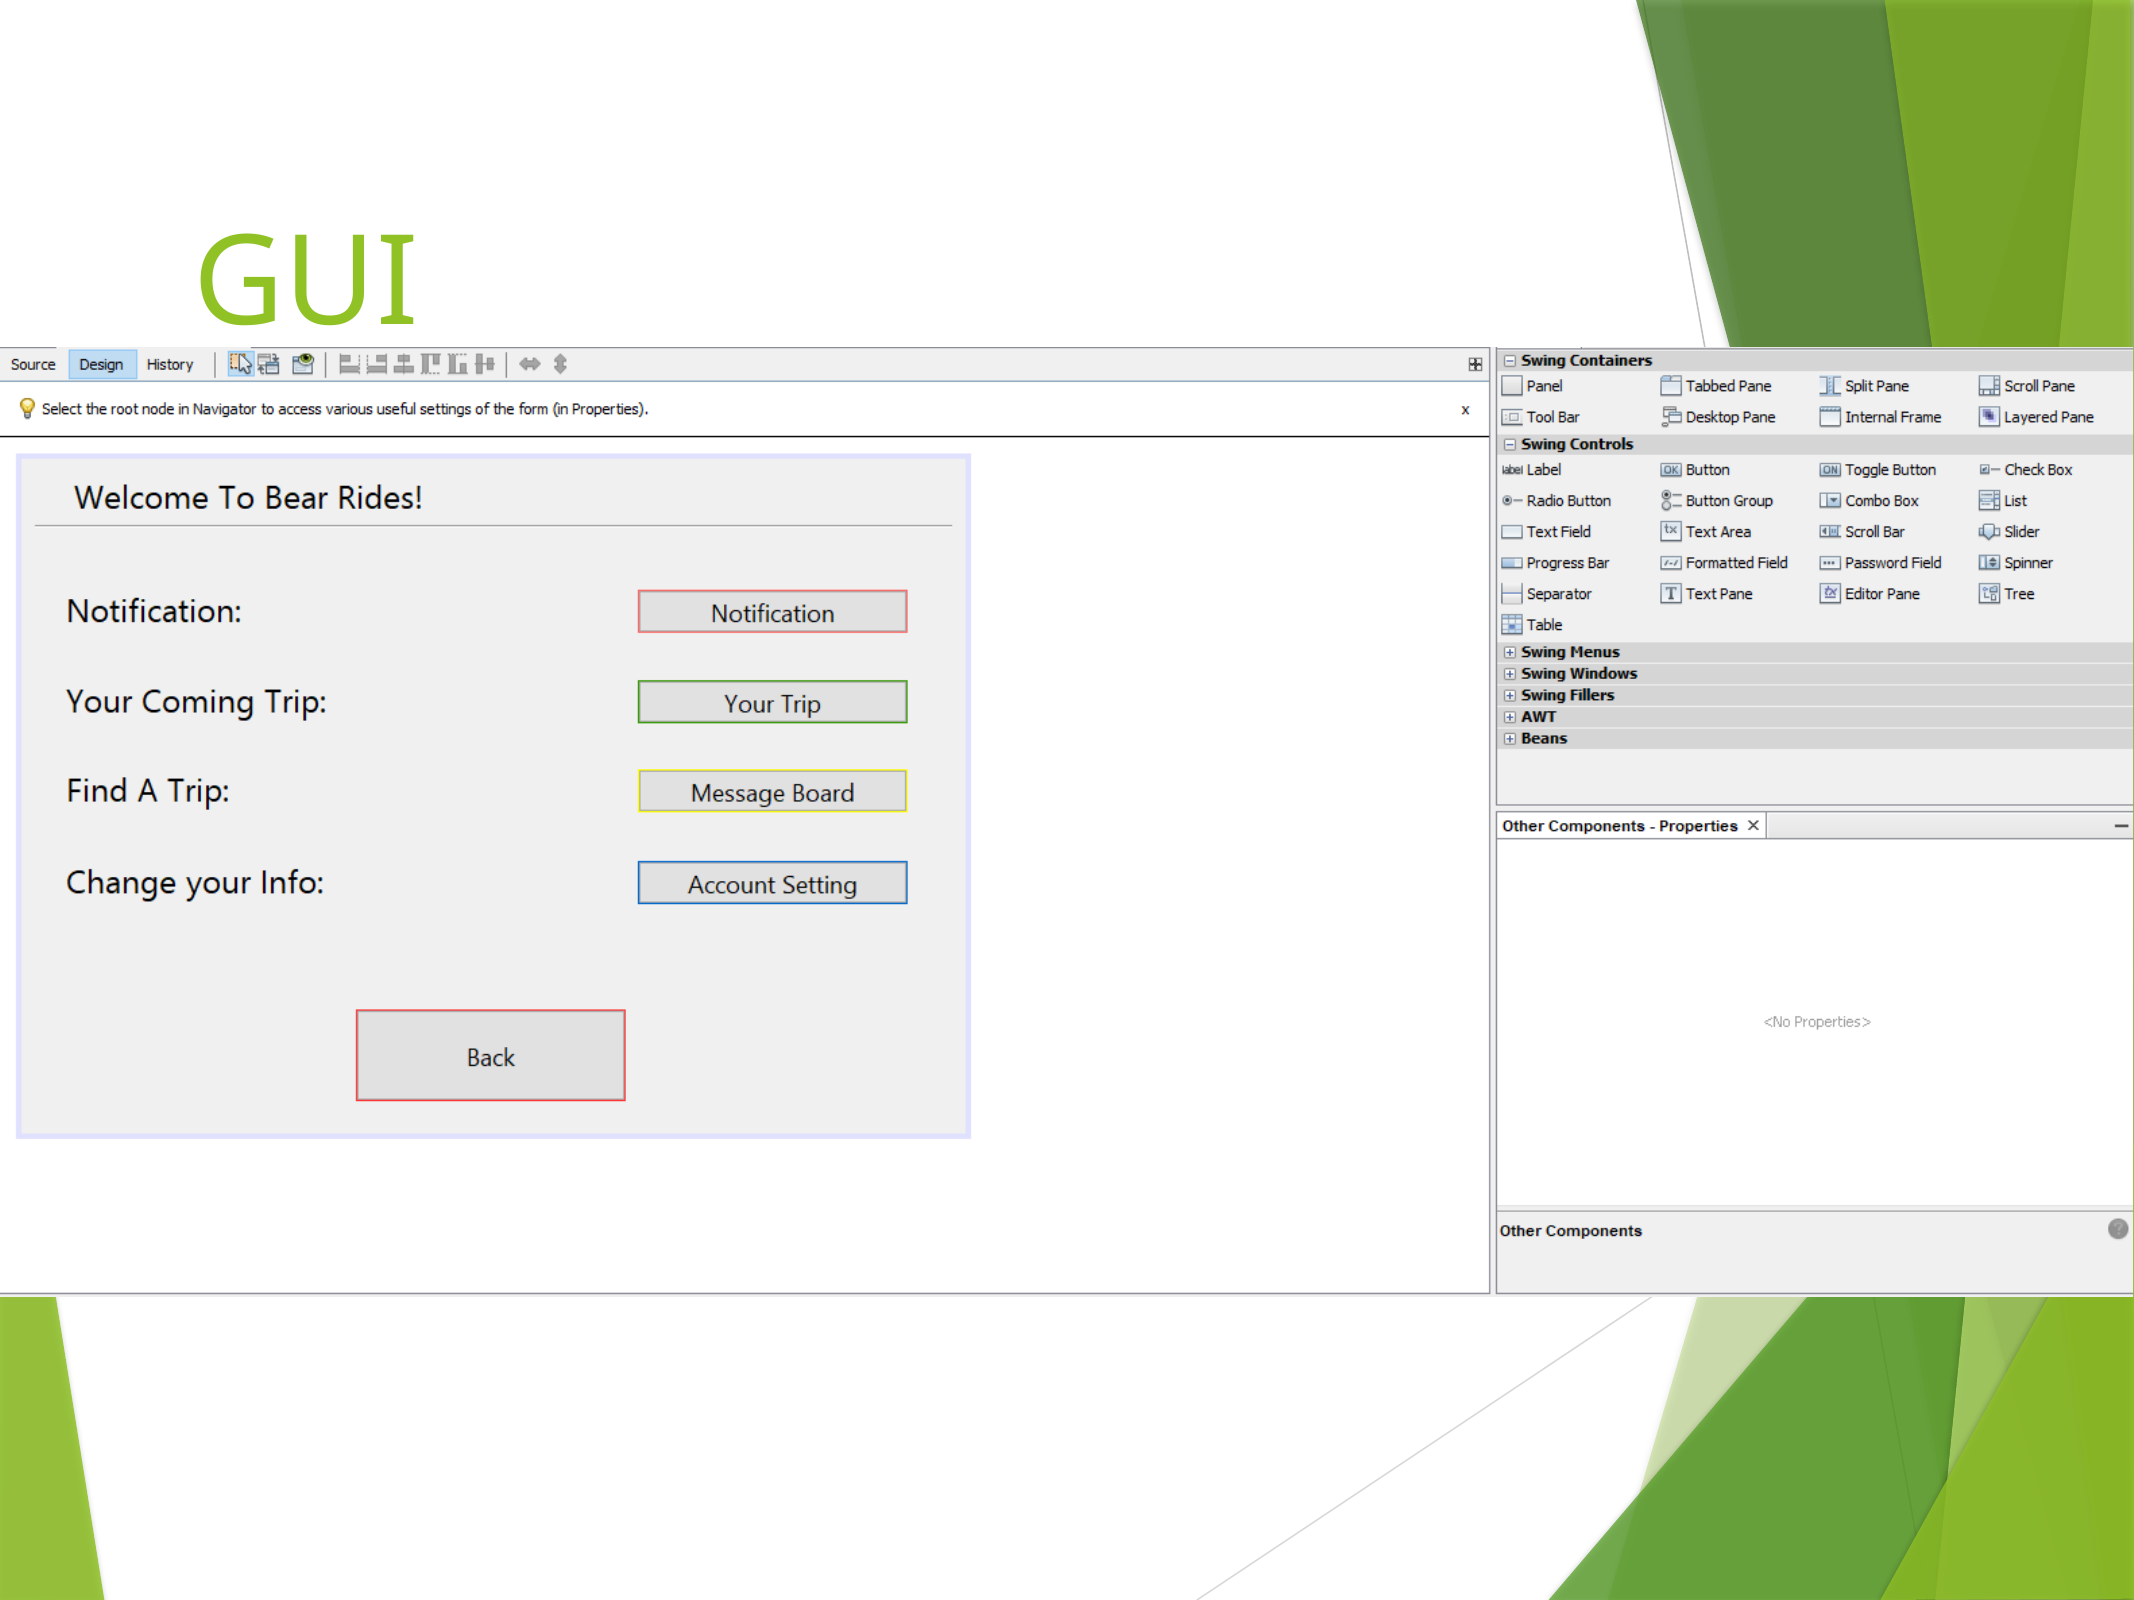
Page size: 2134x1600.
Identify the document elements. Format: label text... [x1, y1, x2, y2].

picture [0, 346, 2134, 1298]
title GUI Design [179, 191, 861, 345]
